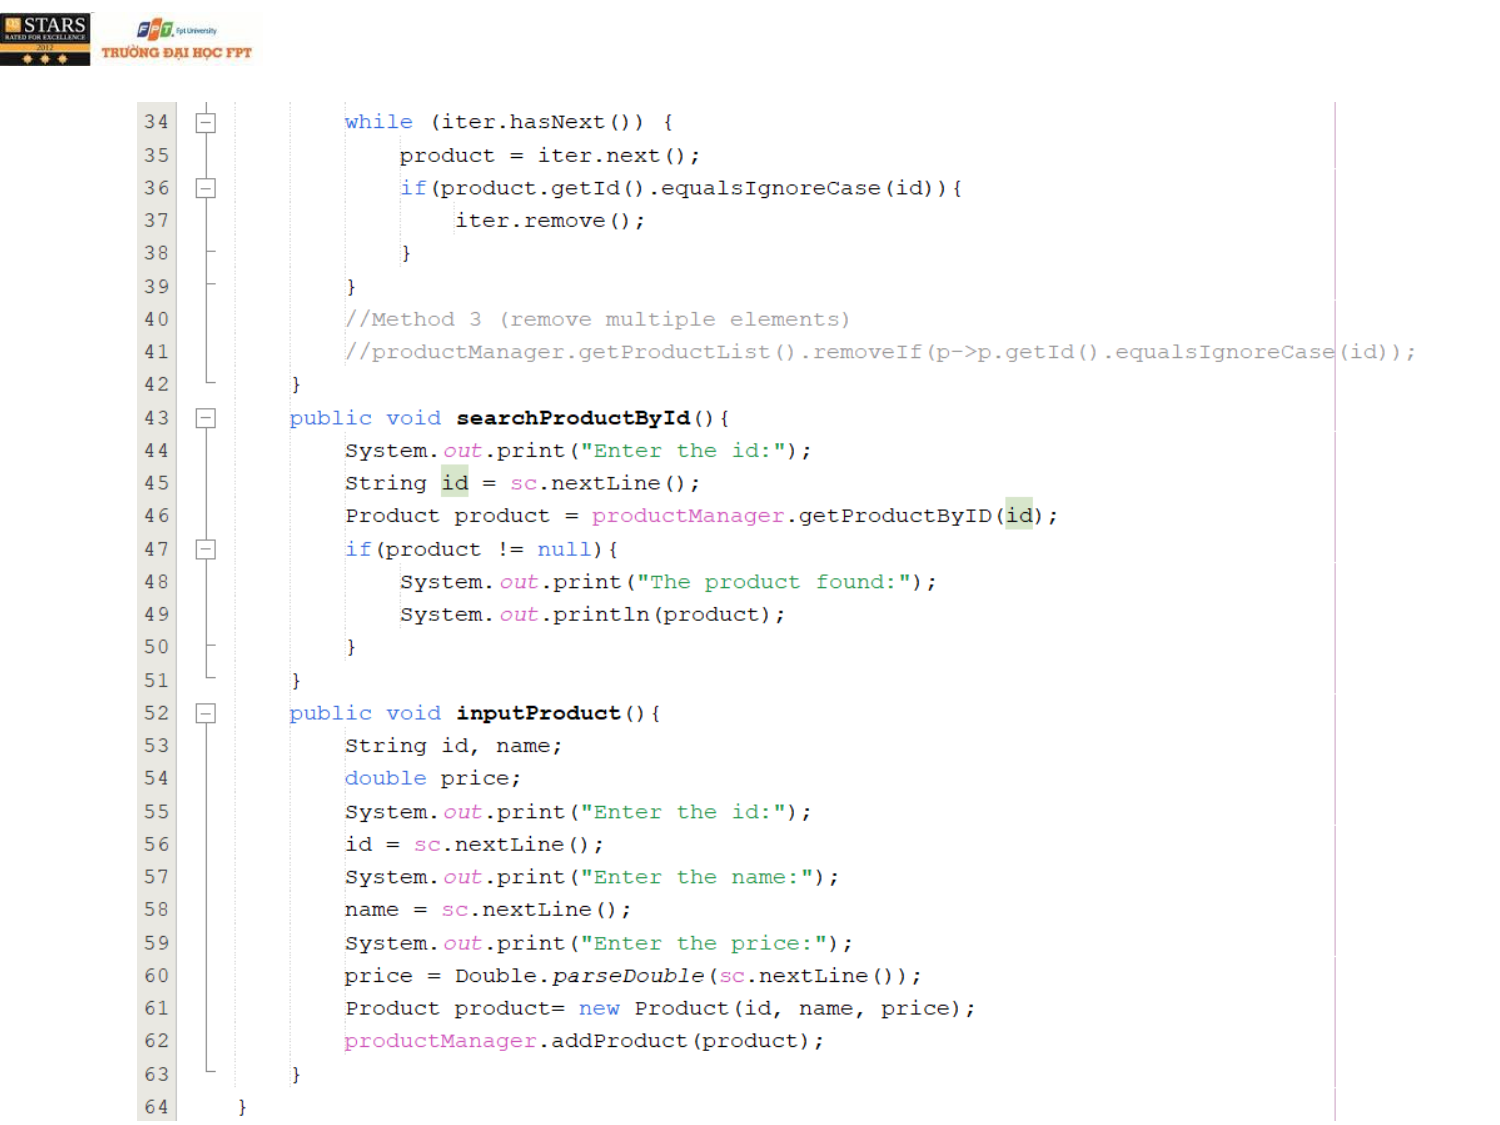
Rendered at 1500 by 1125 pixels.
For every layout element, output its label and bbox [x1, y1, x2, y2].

picture [137, 101, 1421, 1122]
picture [0, 12, 263, 66]
